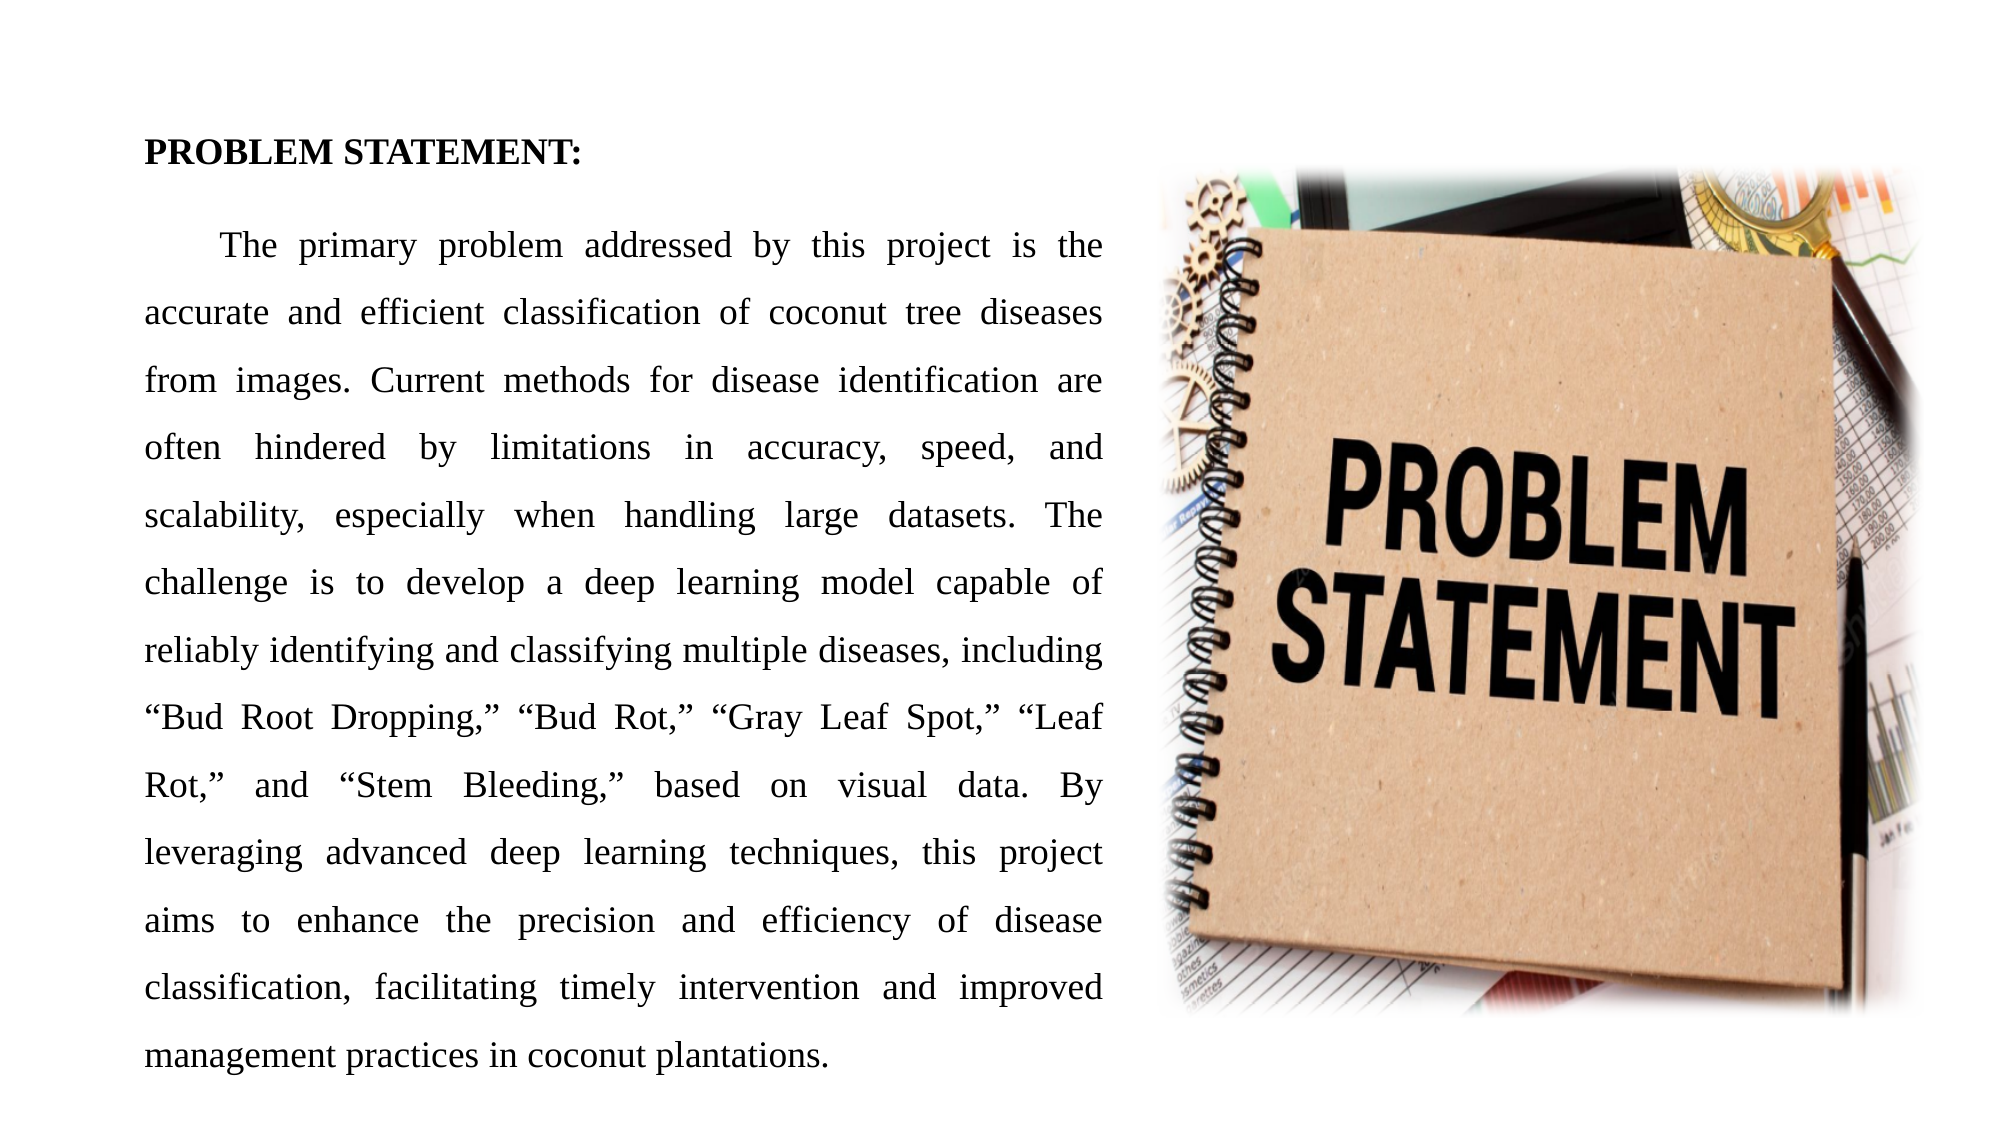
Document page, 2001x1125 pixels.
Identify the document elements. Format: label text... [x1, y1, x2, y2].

text_box The primary problem addressed by this project is the accurate and efficient classification of coconut tree diseases from images. Current methods for disease identification are often hindered by limitations in accuracy, speed, and scalability, especially when handling large datasets. The challenge is to develop a deep learning model capable of reliably identifying and classifying multiple diseases, including “Bud Root Dropping,” “Bud Rot,” “Gray Leaf Spot,” “Leaf Rot,” and “Stem Bleeding,” based on visual data. By leveraging advanced deep learning techniques, this project aims to enhance the precision and efficiency of disease classification, facilitating timely intervention and improved management practices in coconut plantations. [129, 190, 1122, 1083]
text_box PROBLEM STATEMENT: [129, 97, 1130, 180]
picture [1157, 163, 1924, 1018]
